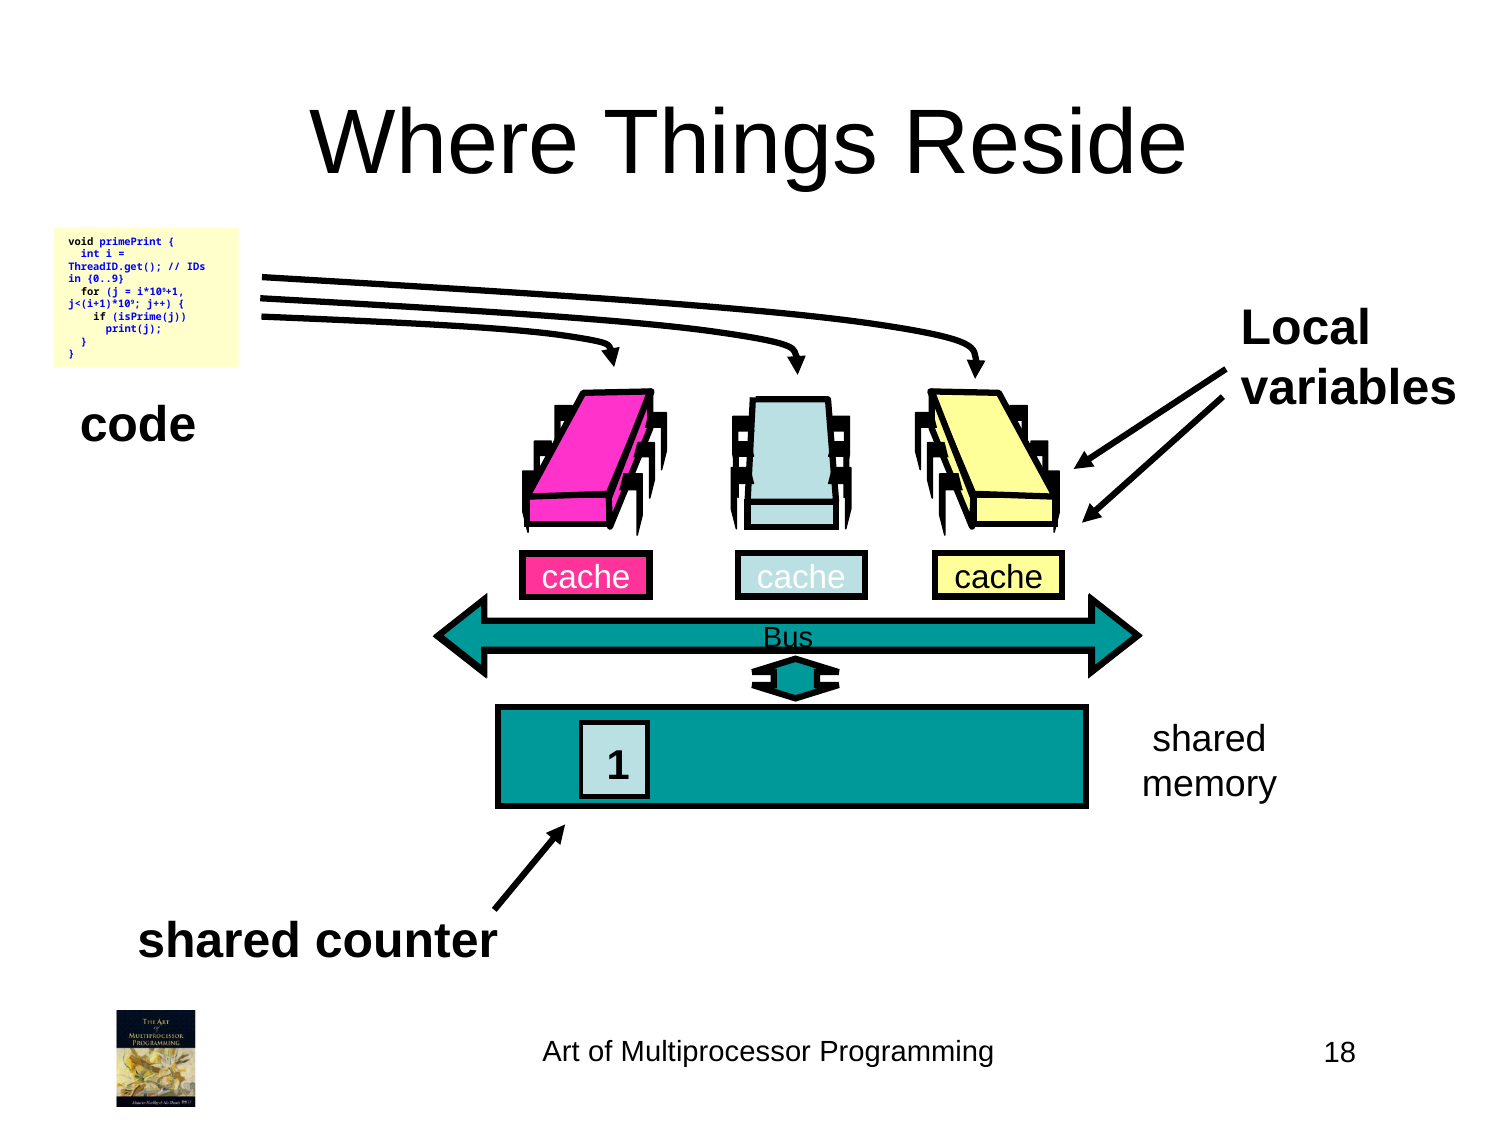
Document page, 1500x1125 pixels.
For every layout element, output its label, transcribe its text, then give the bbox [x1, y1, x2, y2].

footer Art of Multiprocessor Programming [512, 1024, 1026, 1103]
title Where Things Reside [112, 42, 1388, 231]
text_box [494, 824, 566, 910]
text_box 18 [1058, 1025, 1371, 1101]
text_box shared counter [122, 900, 514, 976]
text_box code [64, 384, 212, 460]
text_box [437, 391, 1138, 807]
text_box Local variables [1225, 287, 1473, 422]
text_box shared memory [1139, 706, 1292, 811]
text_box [258, 288, 984, 368]
picture [107, 1010, 204, 1107]
text_box void primePrint { int i = ThreadID.get(); // IDs in {0..9} for (j = i*109+1, j<(i+1)*109; j++) { if (isPrime(j)) print(j); } } [53, 227, 239, 367]
